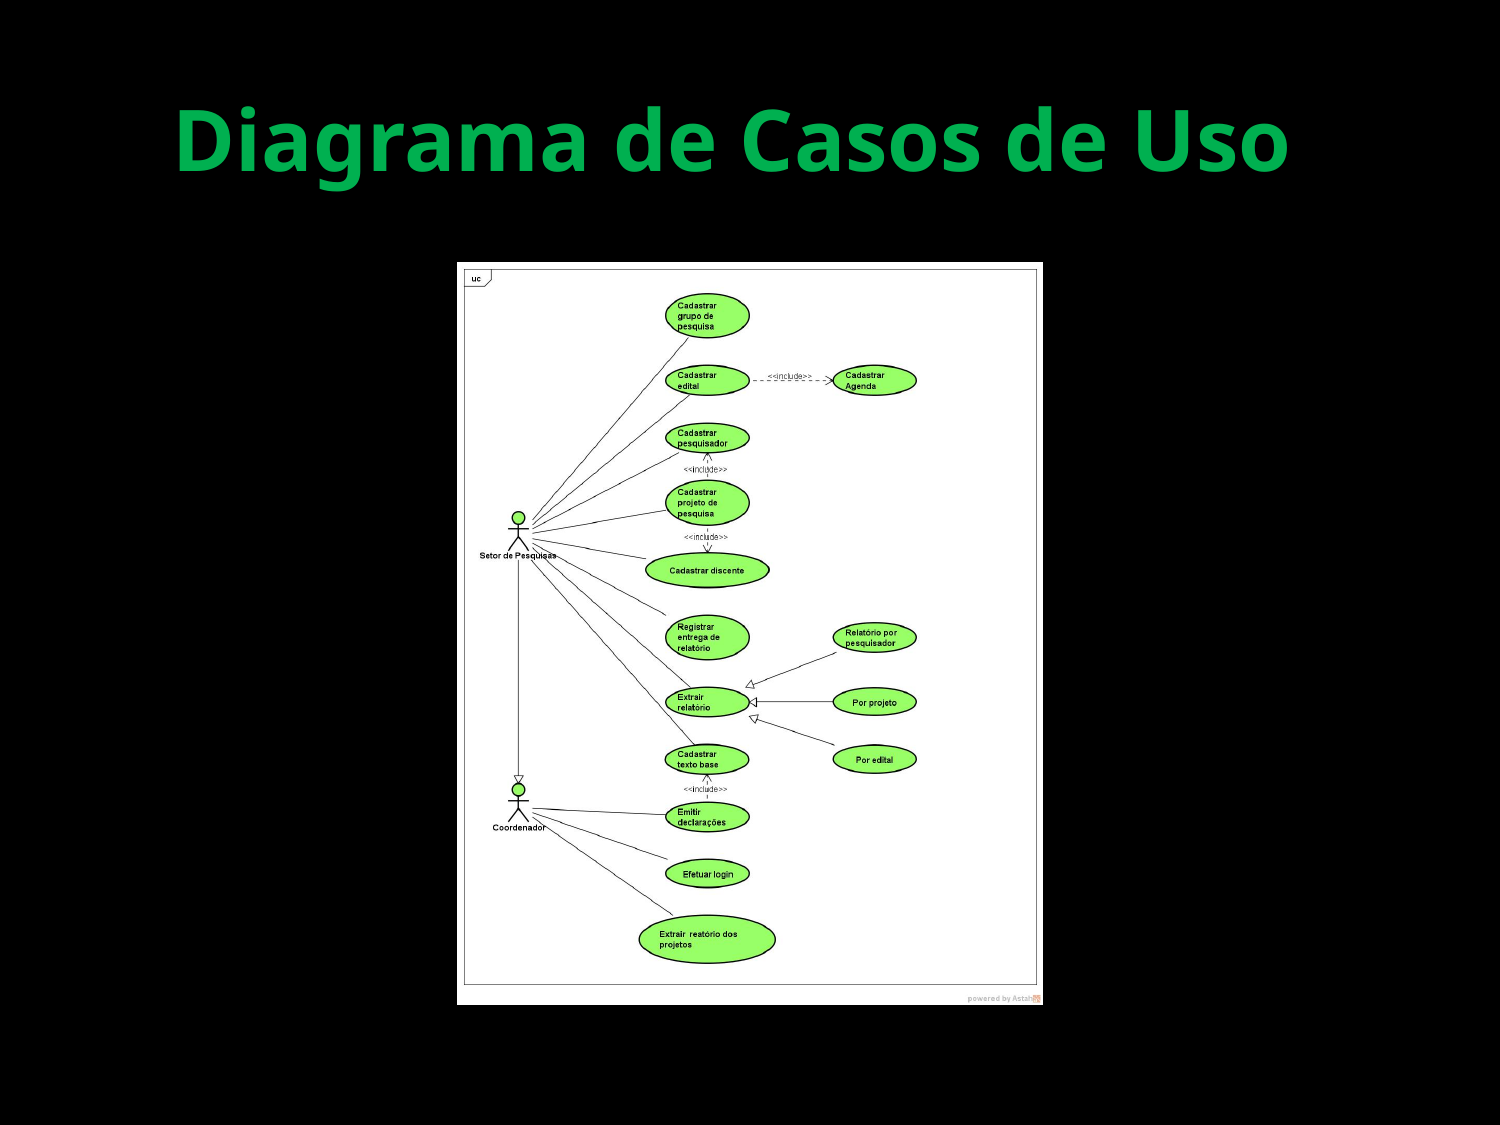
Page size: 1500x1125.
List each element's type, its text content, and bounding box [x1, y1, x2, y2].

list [457, 262, 1043, 1006]
title Diagrama de Casos de Uso [64, 78, 1400, 197]
